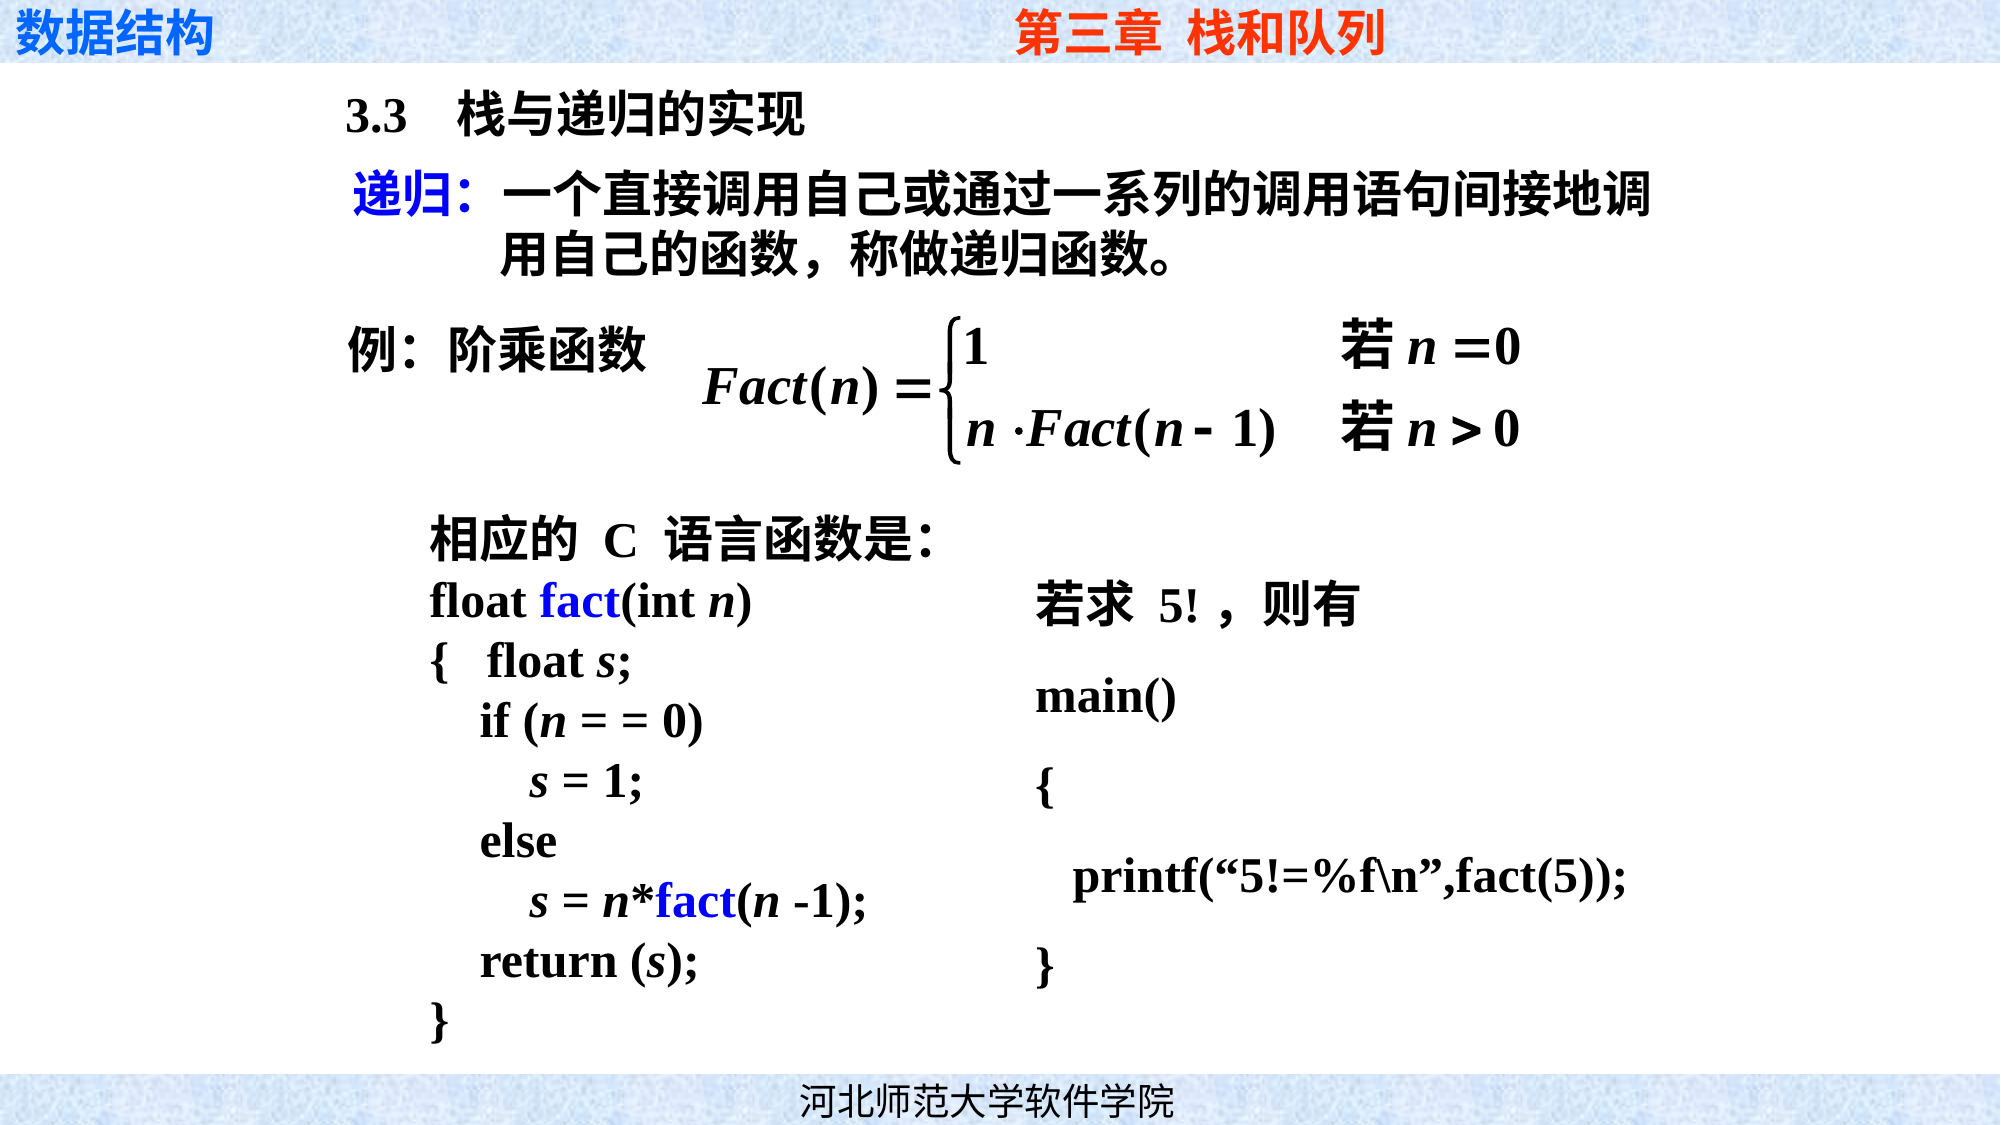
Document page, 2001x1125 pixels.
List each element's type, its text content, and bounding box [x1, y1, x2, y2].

text_box 递归：一个直接调用自己或通过一系列的调用语句间接地调 用自己的函数，称做递归函数。 [337, 154, 1679, 290]
text_box 相应的 C 语言函数是： float fact(int n) { float s; if (n = = 0) s = 1; else s = n*fact(n -1); return (s); } [414, 500, 1001, 1055]
picture [0, 0, 2000, 63]
text_box 3.3 栈与递归的实现 [330, 74, 845, 150]
text_box 若求 5!，则有 main() { printf(“5!=%f\n”,fact(5)); } [1020, 535, 1669, 1000]
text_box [692, 304, 1531, 474]
picture [0, 1074, 2000, 1125]
text_box 例：阶乘函数 [332, 311, 685, 386]
